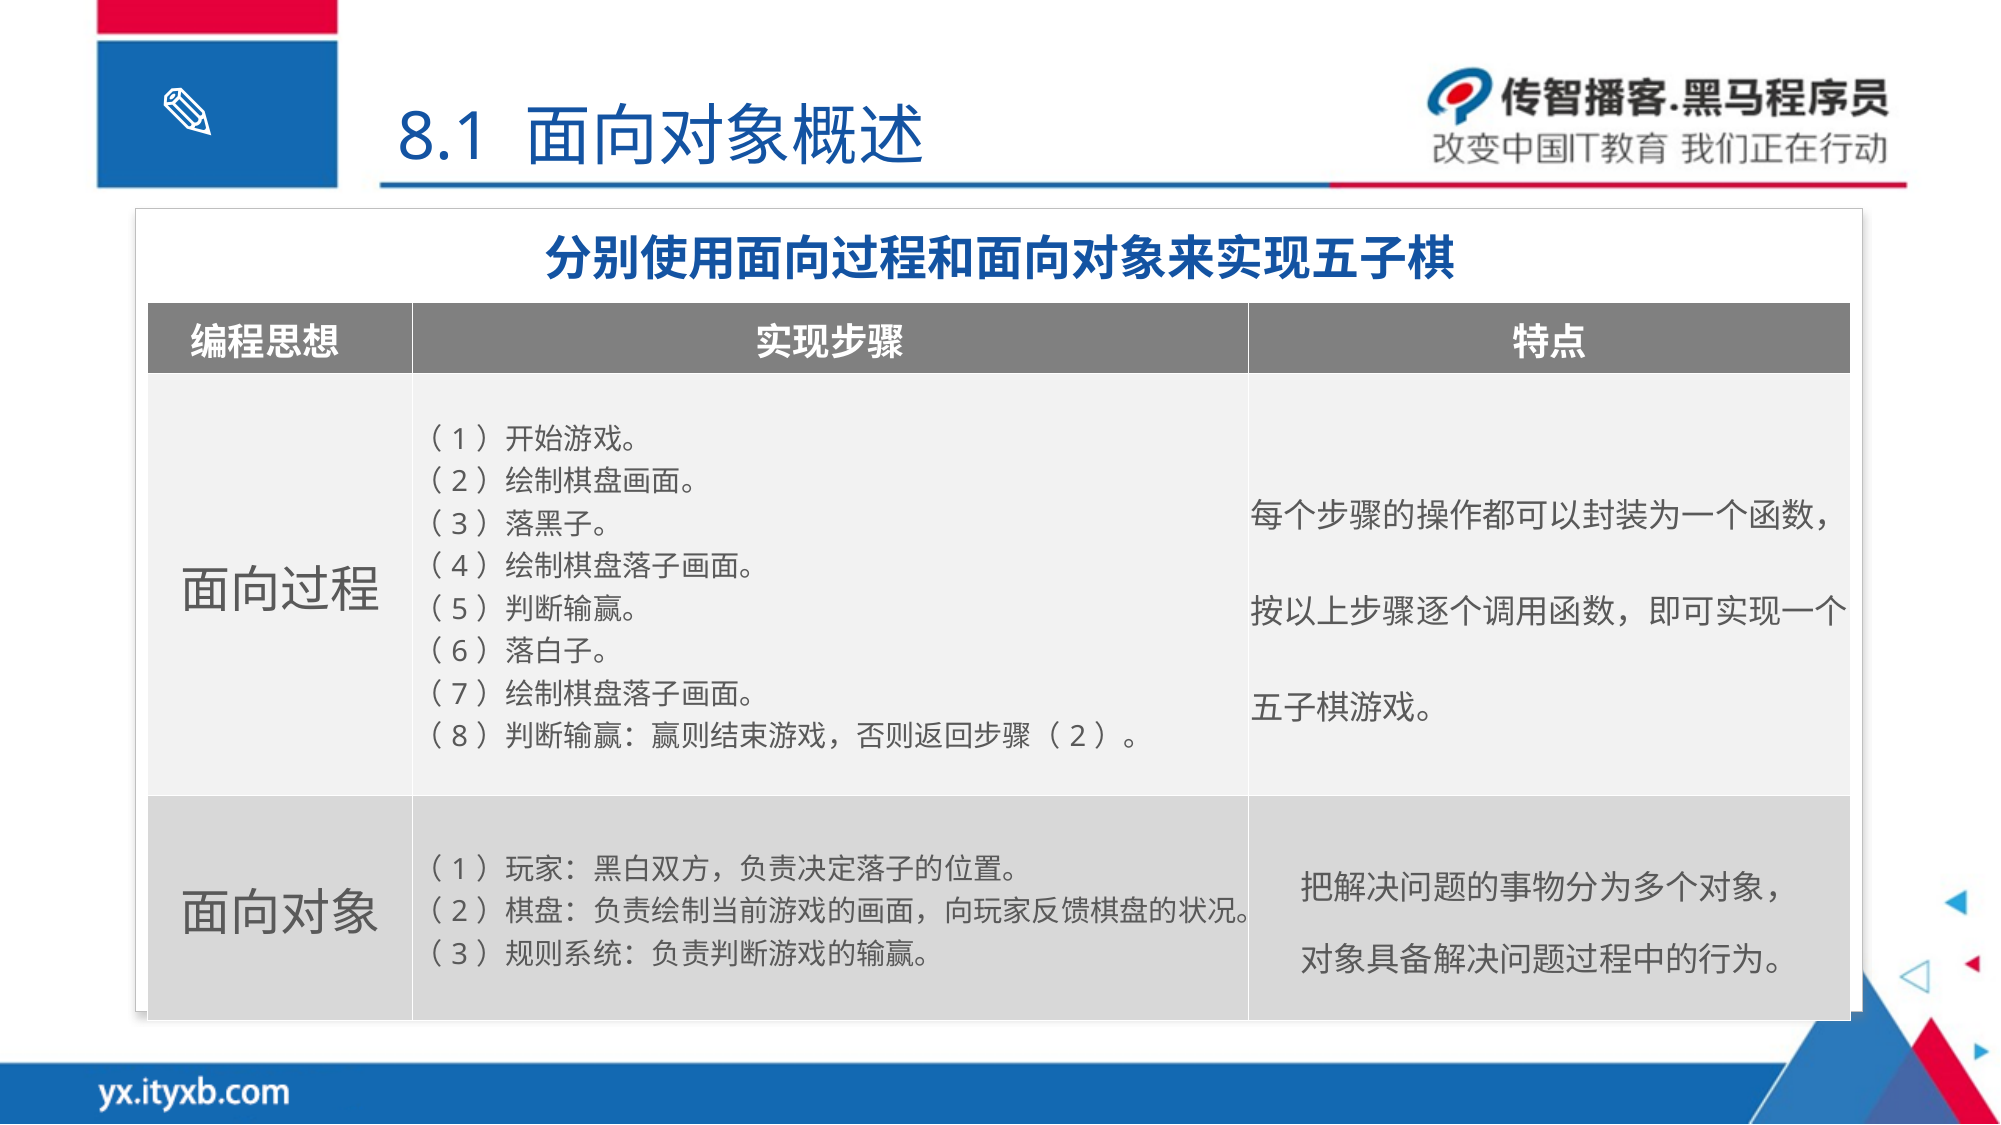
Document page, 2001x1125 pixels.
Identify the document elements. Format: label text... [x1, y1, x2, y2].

table_header 特点 [1249, 303, 1850, 373]
text_box 8.1 面向对象概述 [382, 94, 1754, 182]
table_cell （1）玩家：黑白双方，负责决定落子的位置。 （2）棋盘：负责绘制当前游戏的画面，向玩家反馈棋盘的状况。 （3）规则系统：负责判断游戏的输赢。 [413, 796, 1248, 1020]
text_box [135, 207, 1863, 1012]
picture [0, 0, 2000, 1124]
table_cell 每个步骤的操作都可以封装为一个函数，按以上步骤逐个调用函数，即可实现一个五子棋游戏。 [1249, 374, 1850, 795]
table_cell 面向对象 [148, 796, 412, 1020]
table_header 实现步骤 [413, 303, 1248, 373]
table_cell 面向过程 [148, 374, 412, 795]
table_cell 把解决问题的事物分为多个对象， 对象具备解决问题过程中的行为。 [1249, 796, 1850, 1020]
table_cell （1）开始游戏。 （2）绘制棋盘画面。 （3）落黑子。 （4）绘制棋盘落子画面。 （5）判断输赢。 （6）落白子。 （7）绘制棋盘落子画面。 （8）判断输赢：赢则结束游戏，否则返回步骤（2）。 [413, 374, 1248, 795]
text_box 分别使用面向过程和面向对象来实现五子棋 [161, 220, 1839, 293]
table_header 编程思想 [148, 303, 412, 373]
